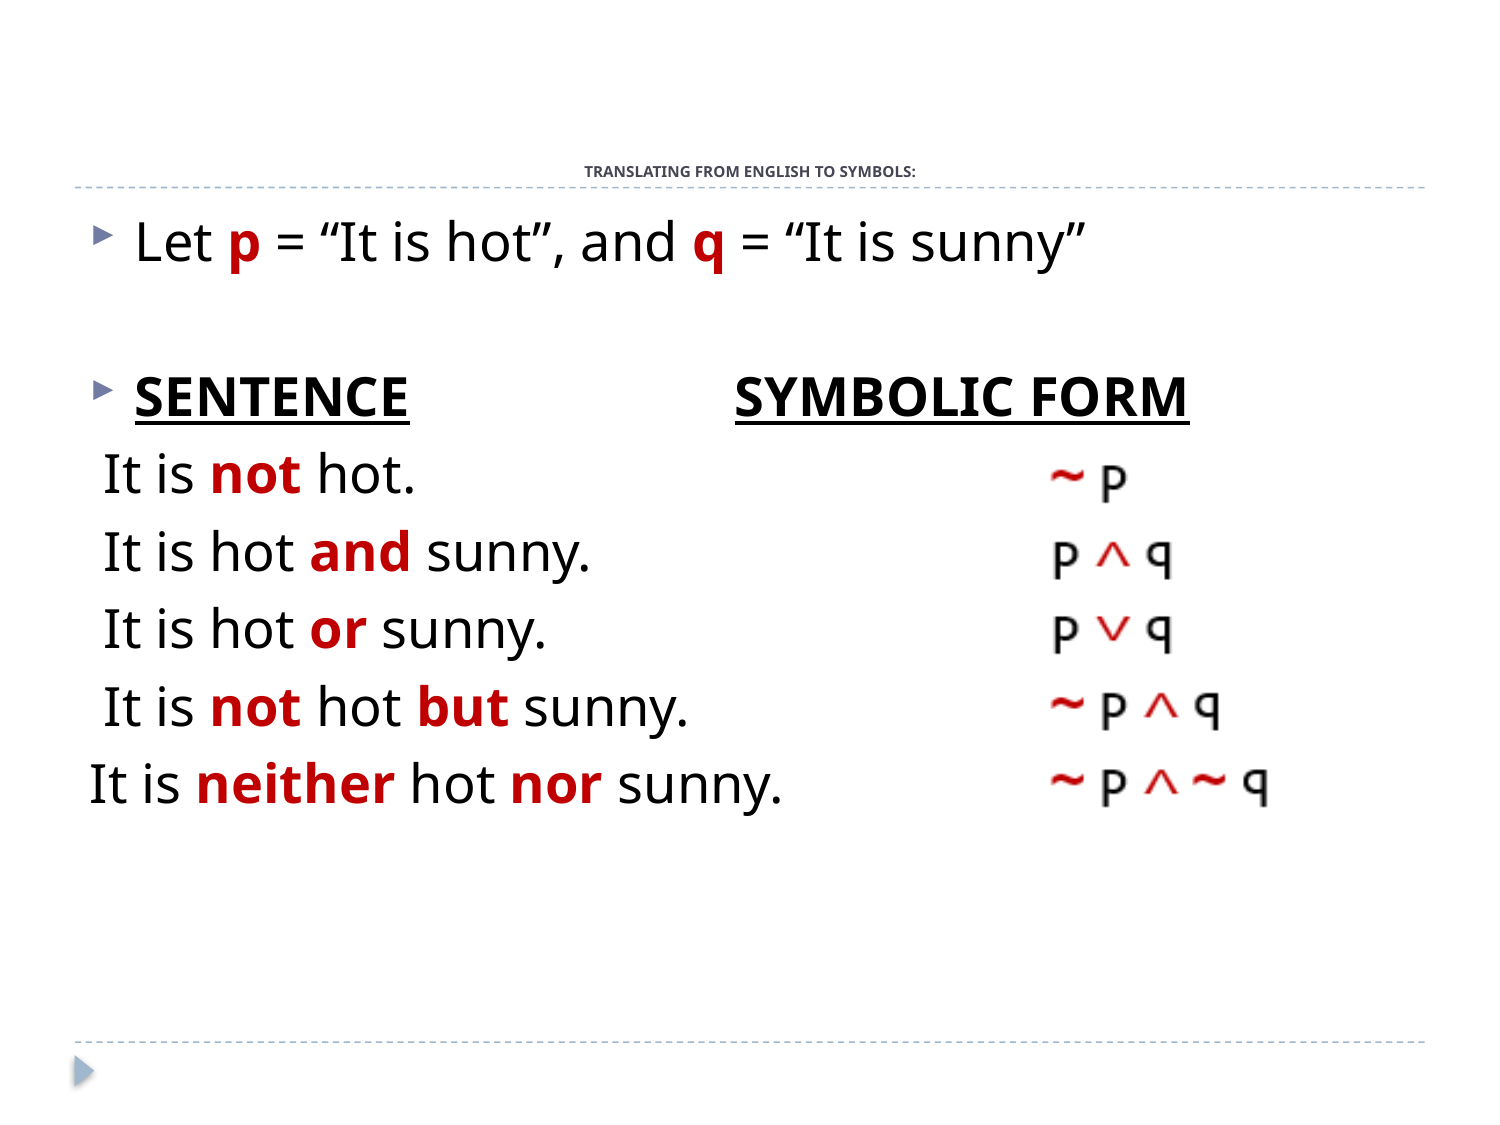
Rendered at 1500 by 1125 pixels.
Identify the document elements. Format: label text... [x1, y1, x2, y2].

title TRANSLATING FROM ENGLISH TO SYMBOLS: [75, 24, 1425, 188]
picture [924, 437, 1301, 826]
list Let p = “It is hot”, and q = “It is sunny” SENTENCE SYMBOLIC FORM It is not hot. It is hot and sunny. It is hot or sunny. It is not hot but sunny. It is neither hot nor sunny. [75, 200, 1425, 1010]
